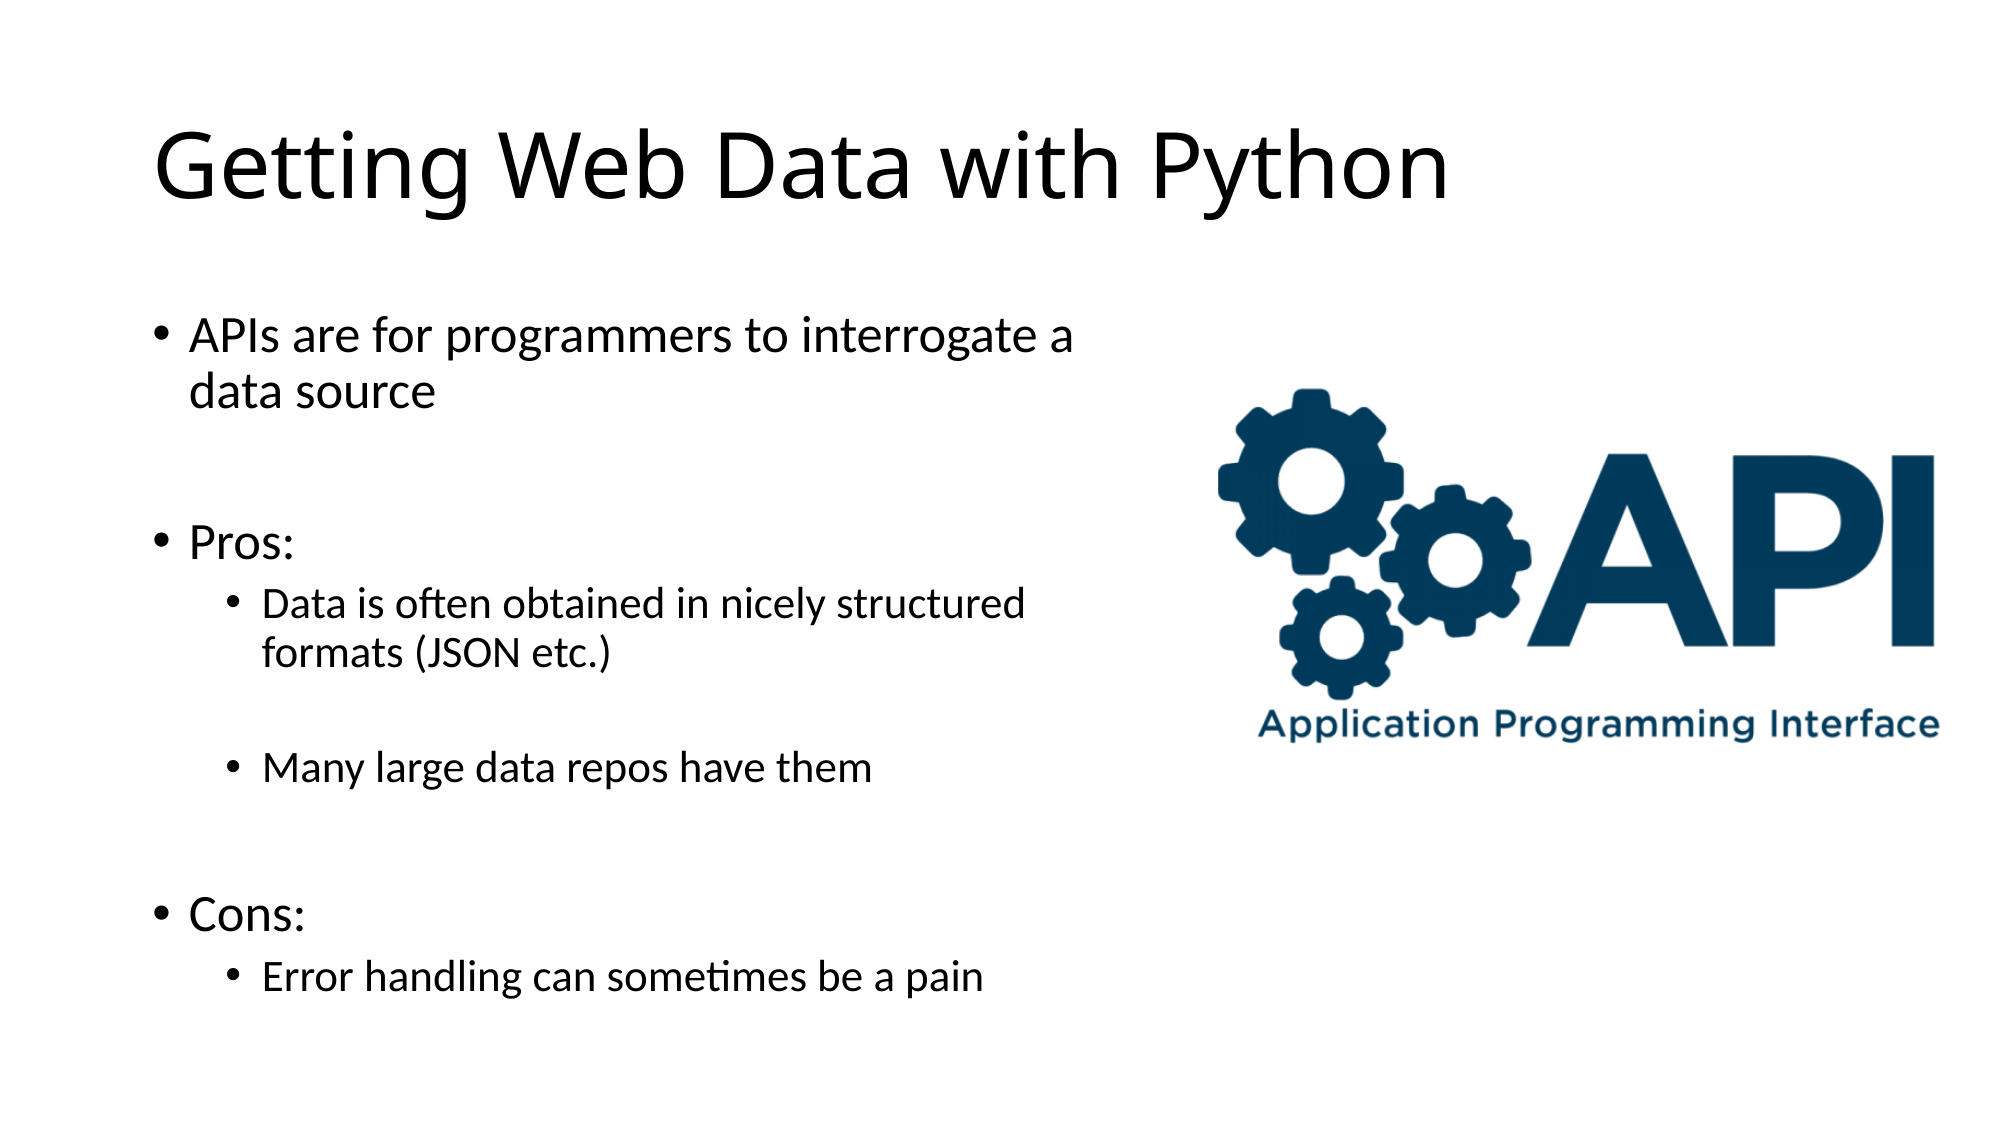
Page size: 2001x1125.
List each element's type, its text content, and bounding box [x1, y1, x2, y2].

title Getting Web Data with Python [137, 59, 1863, 278]
picture [1203, 371, 1967, 754]
list APIs are for programmers to interrogate a data source Pros: Data is often obtained in nicely structured formats (JSON etc.) Many large data repos have them Cons: Error handling can sometimes be a pain [137, 299, 1109, 1014]
